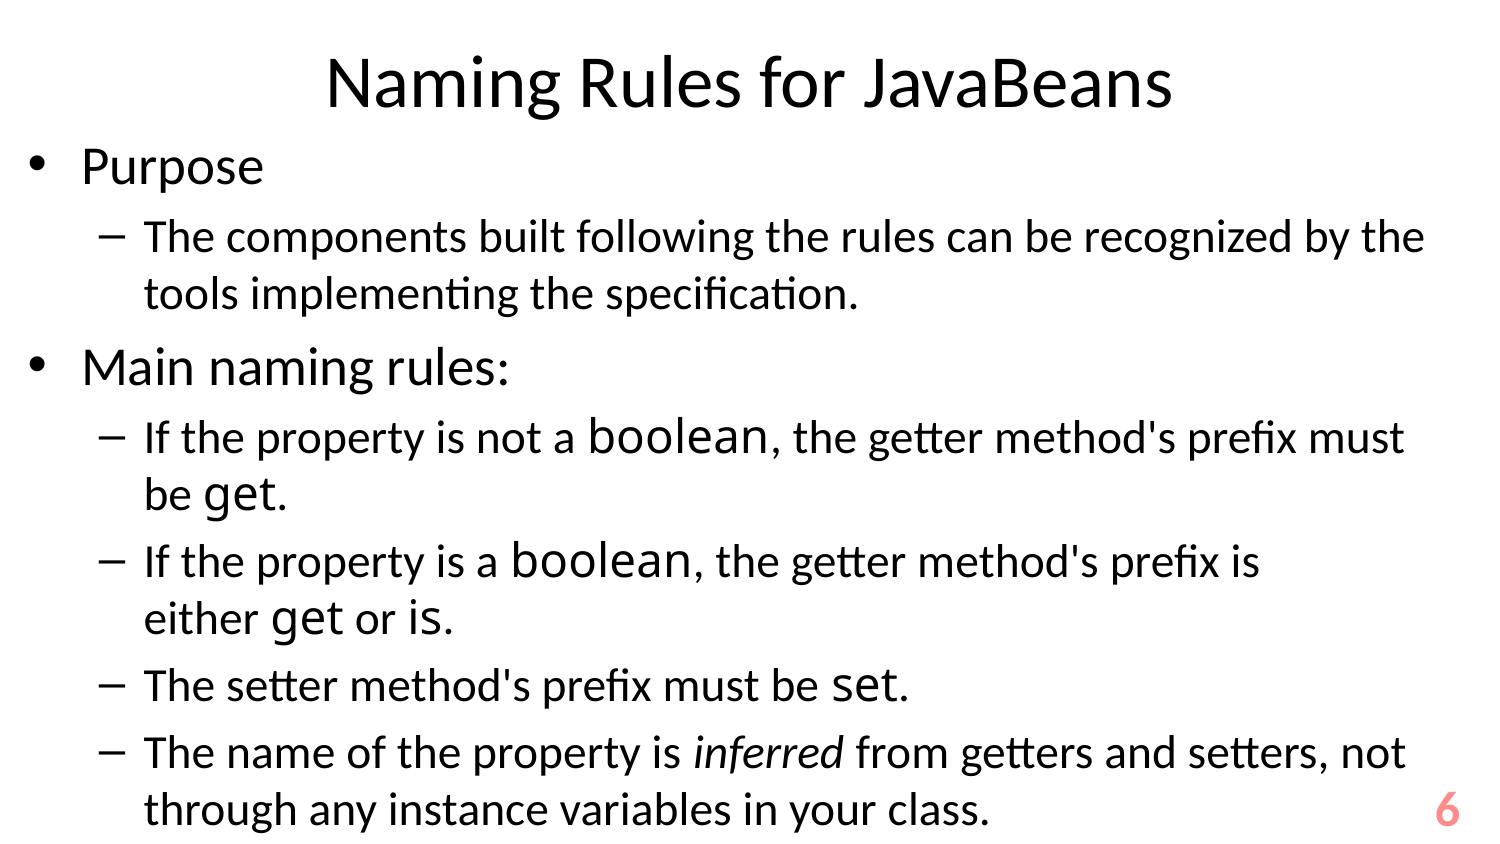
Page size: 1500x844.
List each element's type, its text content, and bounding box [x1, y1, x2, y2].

list Purpose The components built following the rules can be recognized by the tools implementing the specification. Main naming rules: If the property is not a boolean, the getter method's prefix must be get. If the property is a boolean, the getter method's prefix is either get or is. The setter method's prefix must be set. The name of the property is inferred from getters and setters, not through any instance variables in your class. [12, 121, 1497, 844]
title Naming Rules for JavaBeans [75, 6, 1425, 121]
slide_number 6 [1125, 784, 1475, 830]
